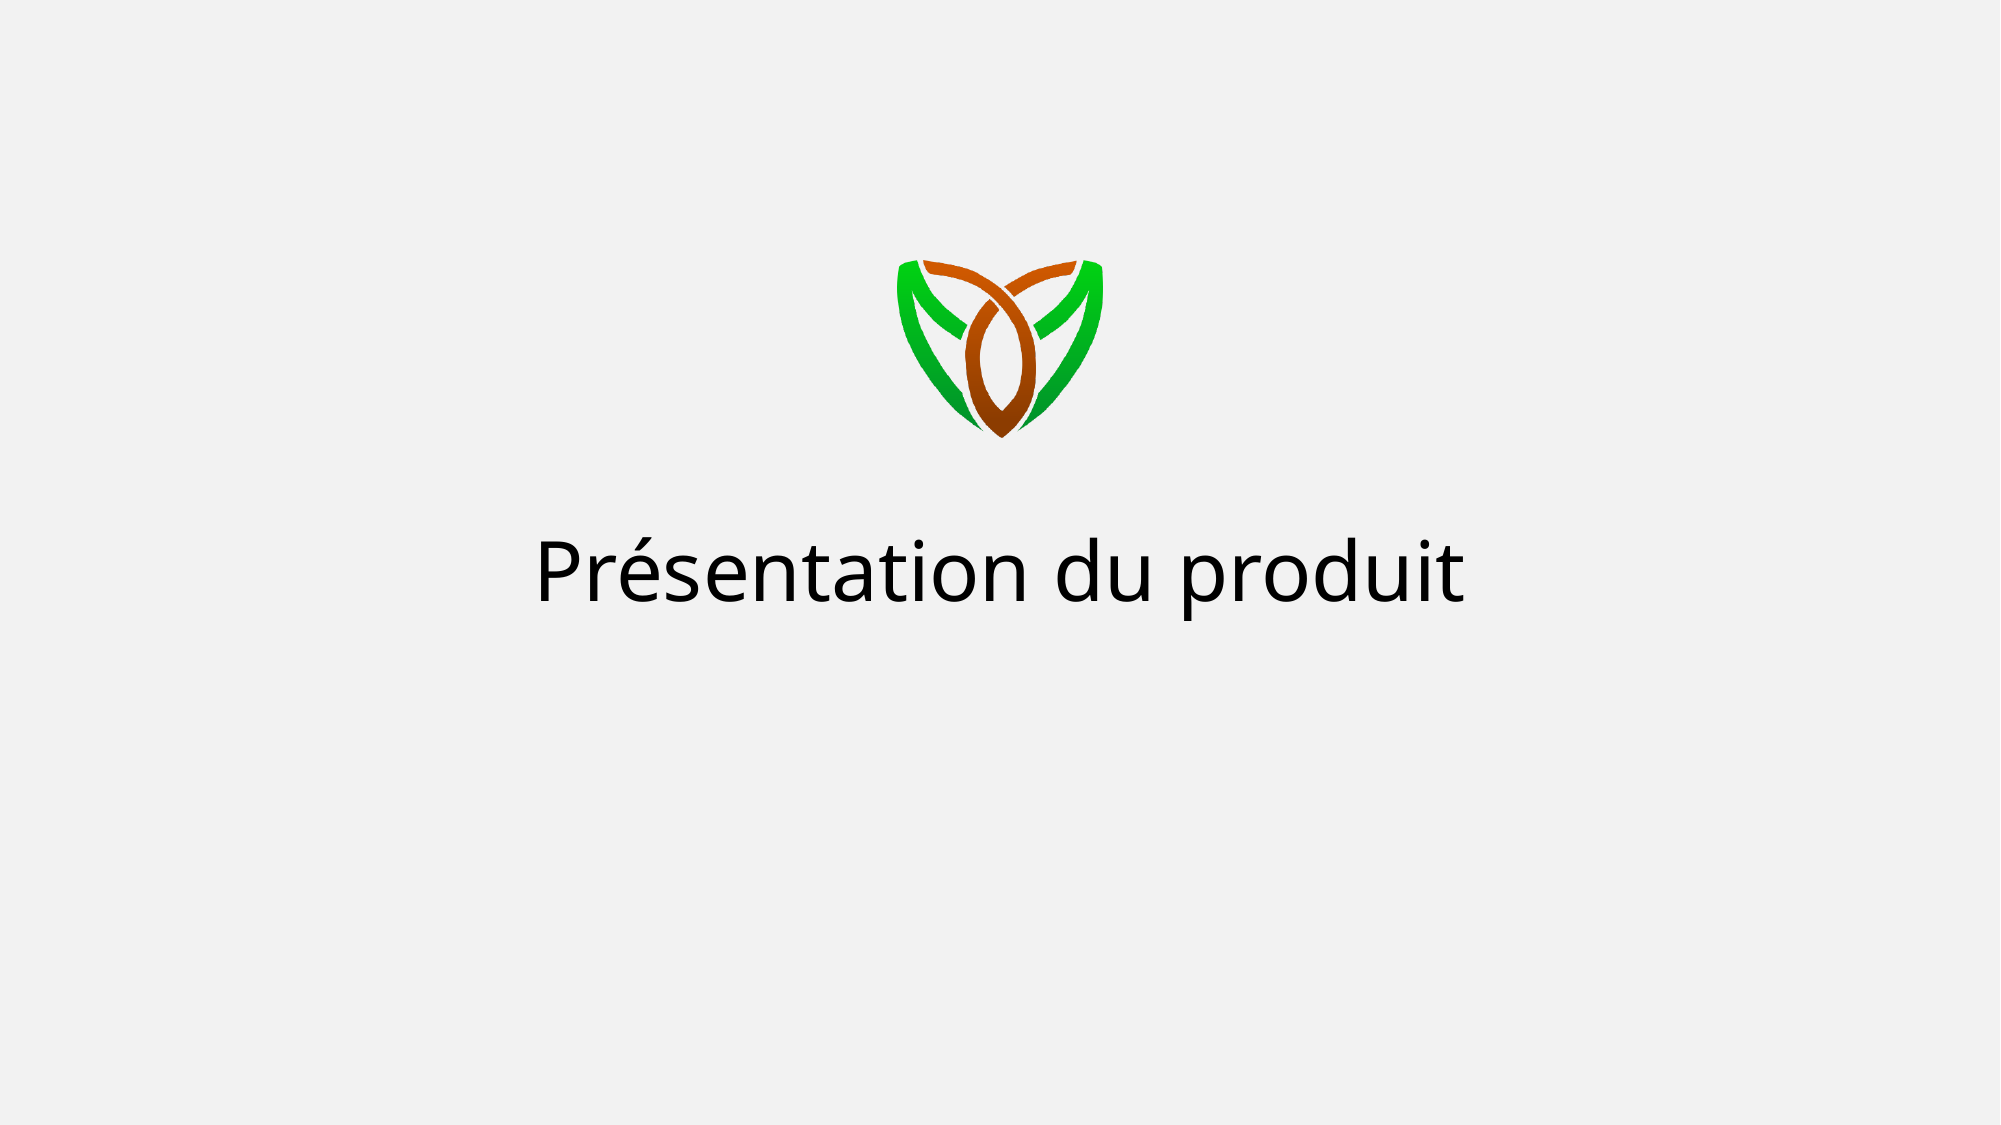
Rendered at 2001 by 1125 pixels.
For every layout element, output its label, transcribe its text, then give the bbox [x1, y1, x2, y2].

picture [897, 260, 1103, 438]
text_box Présentation du produit [236, 510, 1764, 626]
